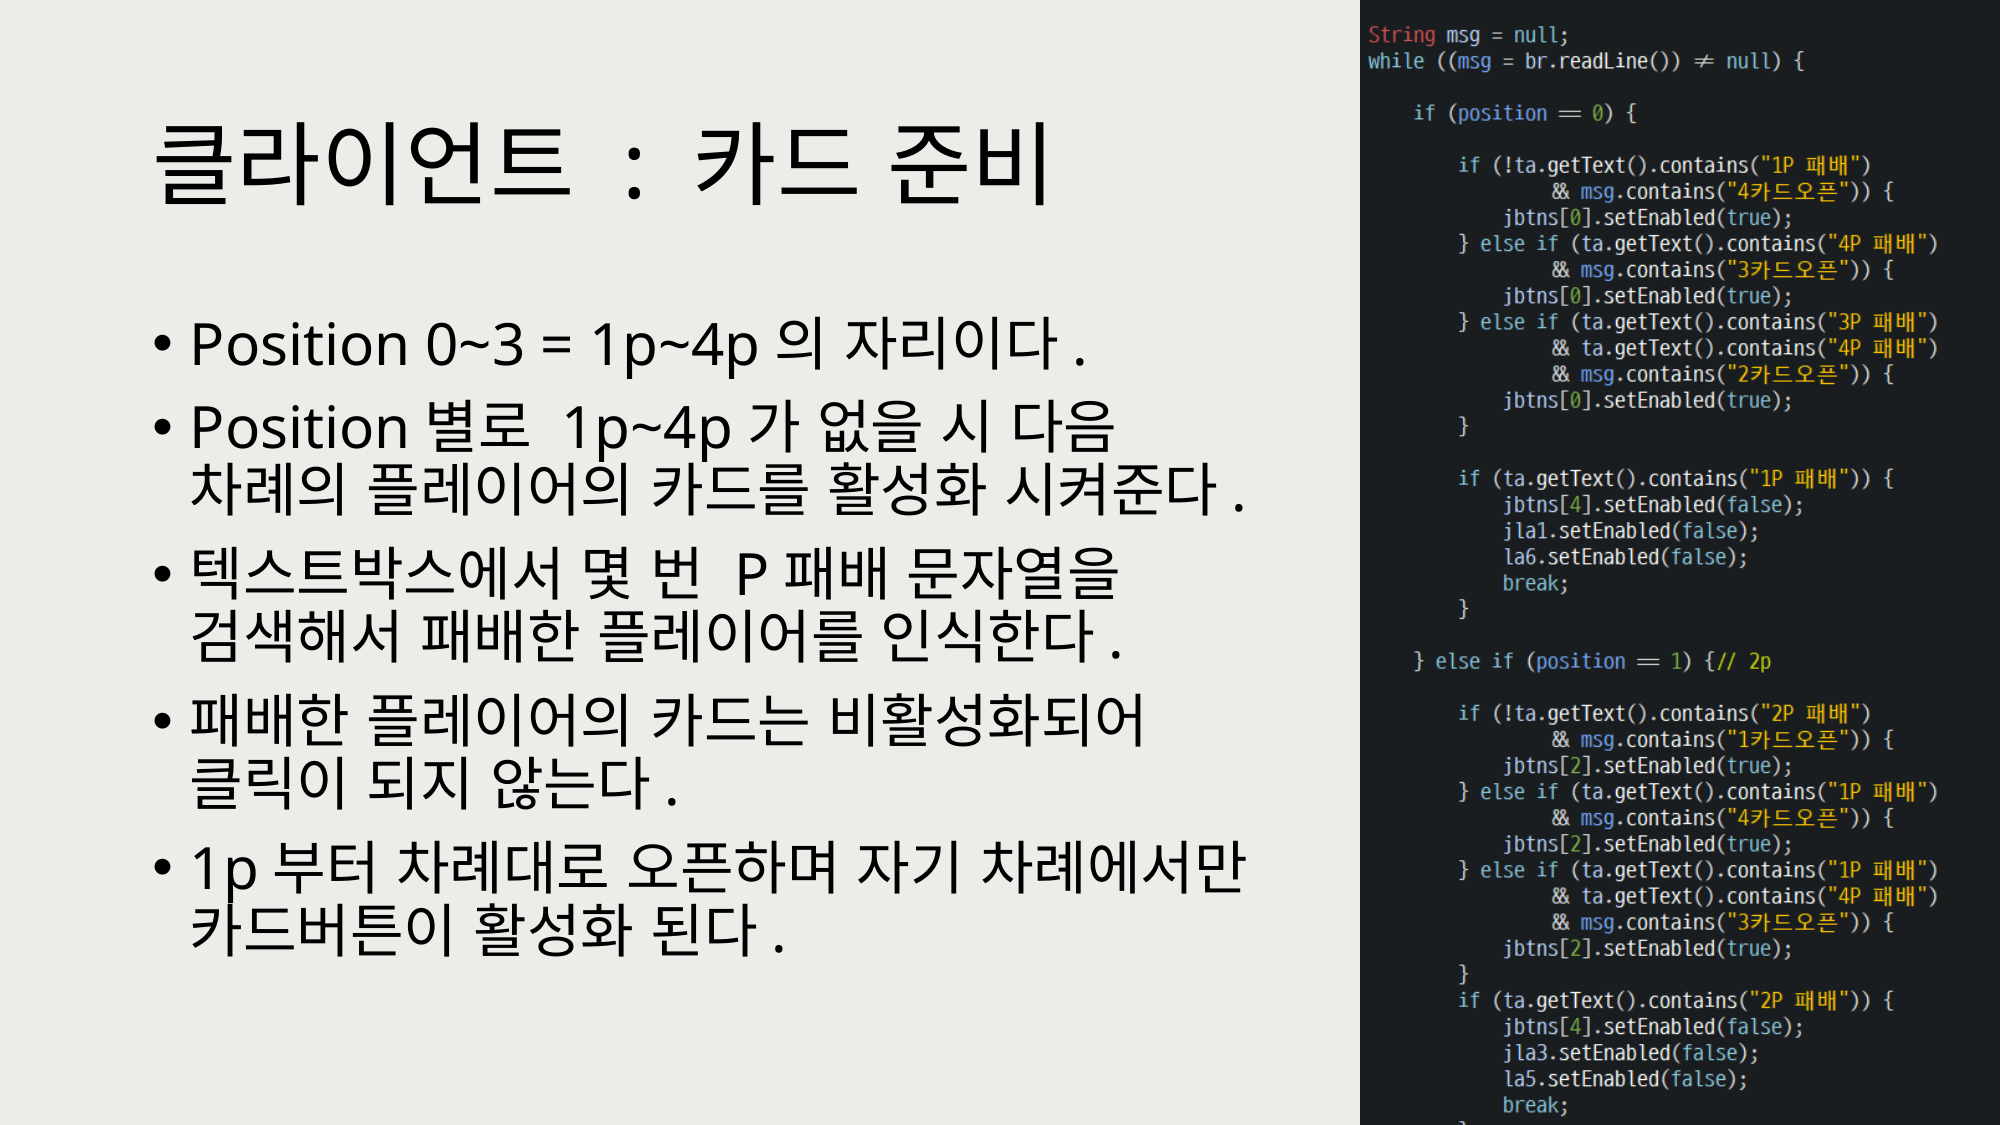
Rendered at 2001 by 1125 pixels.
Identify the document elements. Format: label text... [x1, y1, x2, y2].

list Position 0~3 = 1p~4p의 자리이다. Position별로 1p~4p가 없을 시 다음 차례의 플레이어의 카드를 활성화 시켜준다. 텍스트박스에서 몇 번 P패배 문자열을 검색해서 패배한 플레이어를 인식한다. 패배한 플레이어의 카드는 비활성화되어 클릭이 되지 않는다. 1p부터 차례대로 오픈하며 자기 차례에서만 카드버튼이 활성화 된다. [137, 307, 1297, 1050]
title 클라이언트 : 카드 준비 [137, 59, 1360, 278]
picture [1360, 0, 2000, 1125]
